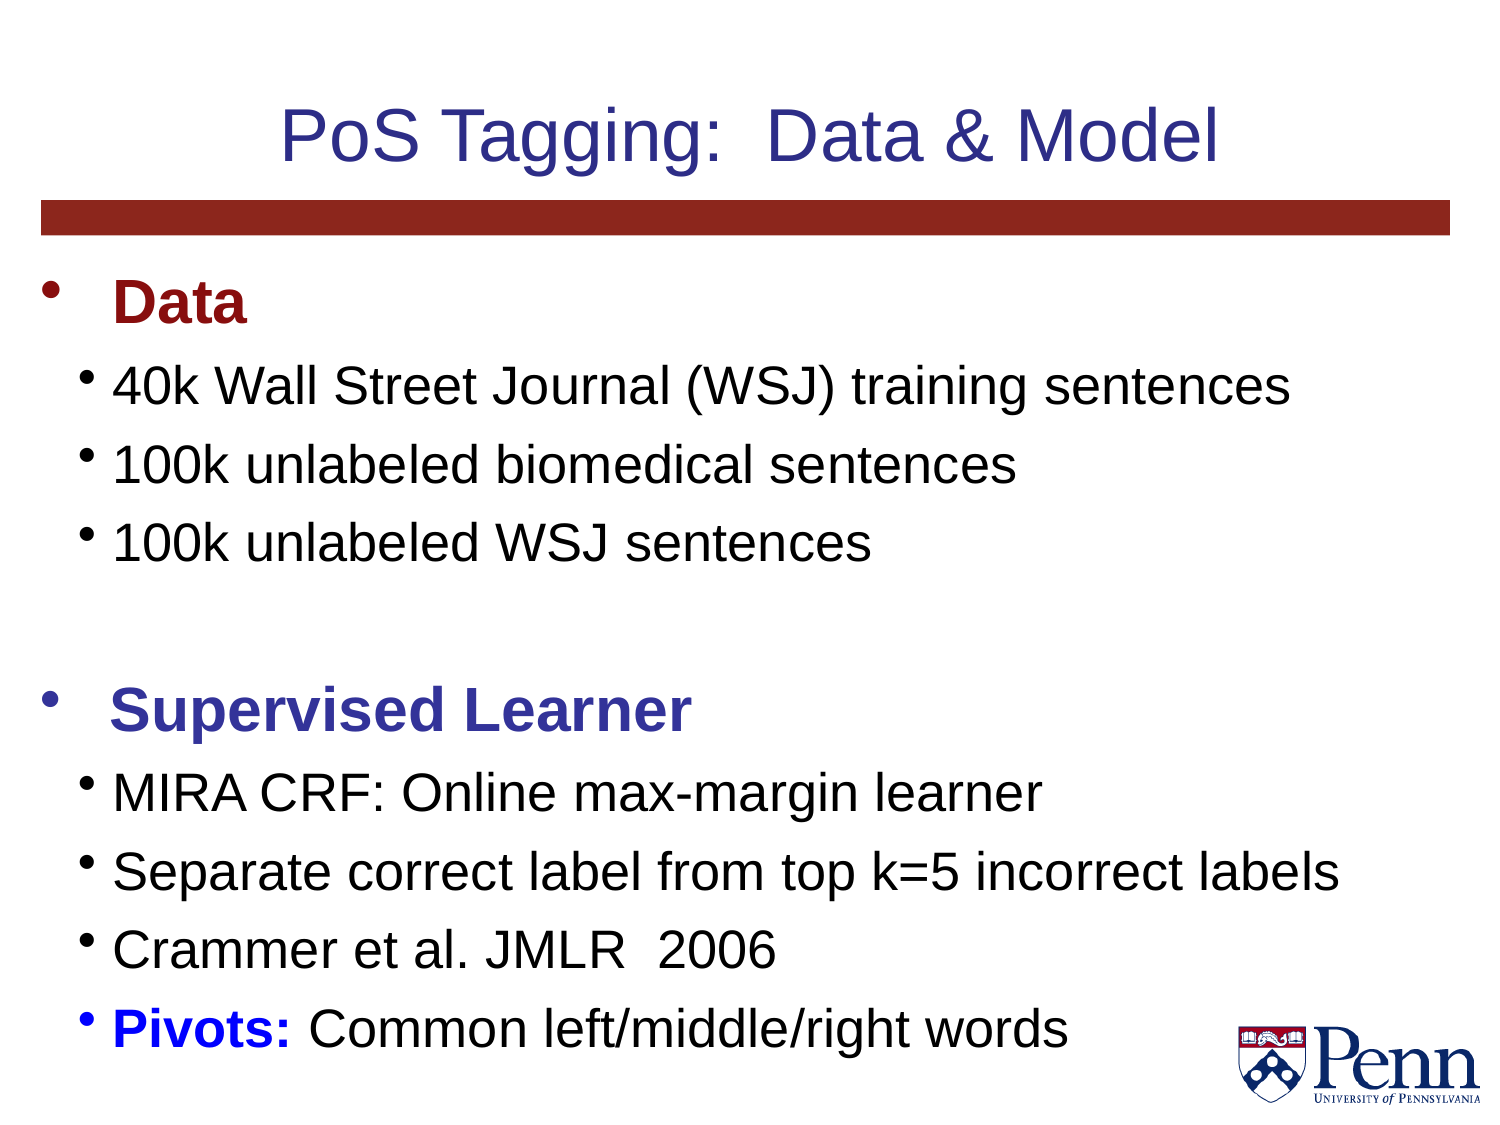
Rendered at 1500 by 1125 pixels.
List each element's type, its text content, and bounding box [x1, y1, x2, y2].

picture [1237, 1024, 1480, 1105]
title PoS Tagging: Data & Model [74, 37, 1426, 226]
text_box Data 40k Wall Street Journal (WSJ) training sentences 100k unlabeled biomedical sentences 100k unlabeled WSJ sentences Supervised Learner MIRA CRF: Online max-margin learner Separate correct label from top k=5 incorrect labels Crammer et al. JMLR 2006 Pivots: Common left/middle/right words [24, 249, 1475, 1066]
